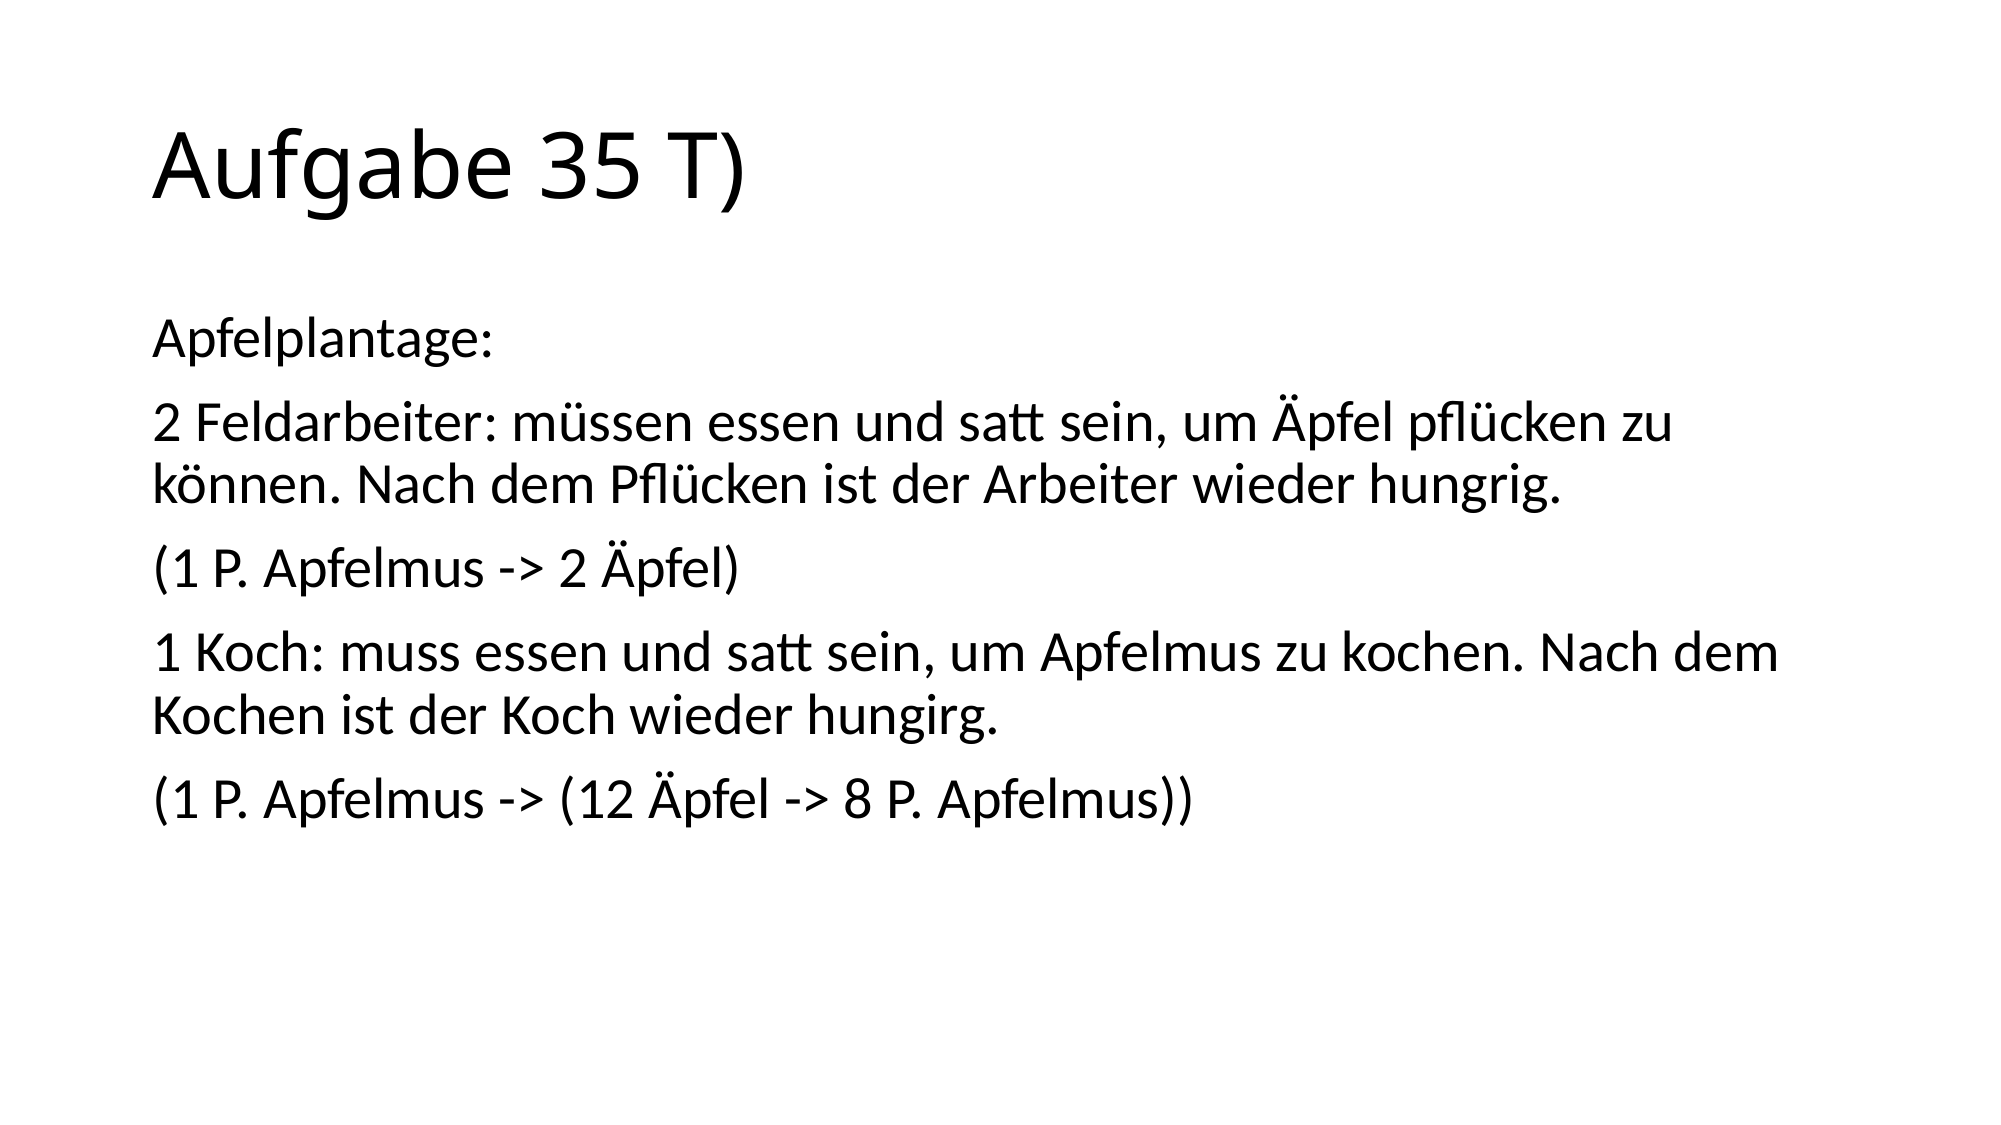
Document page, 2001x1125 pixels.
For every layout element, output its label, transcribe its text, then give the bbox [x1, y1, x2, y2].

title Aufgabe 35 T) [137, 59, 1863, 278]
list Apfelplantage: 2 Feldarbeiter: müssen essen und satt sein, um Äpfel pflücken zu können. Nach dem Pflücken ist der Arbeiter wieder hungrig. (1 P. Apfelmus -> 2 Äpfel) 1 Koch: muss essen und satt sein, um Apfelmus zu kochen. Nach dem Kochen ist der Koch wieder hungirg. (1 P. Apfelmus -> (12 Äpfel -> 8 P. Apfelmus)) [137, 299, 1863, 1014]
